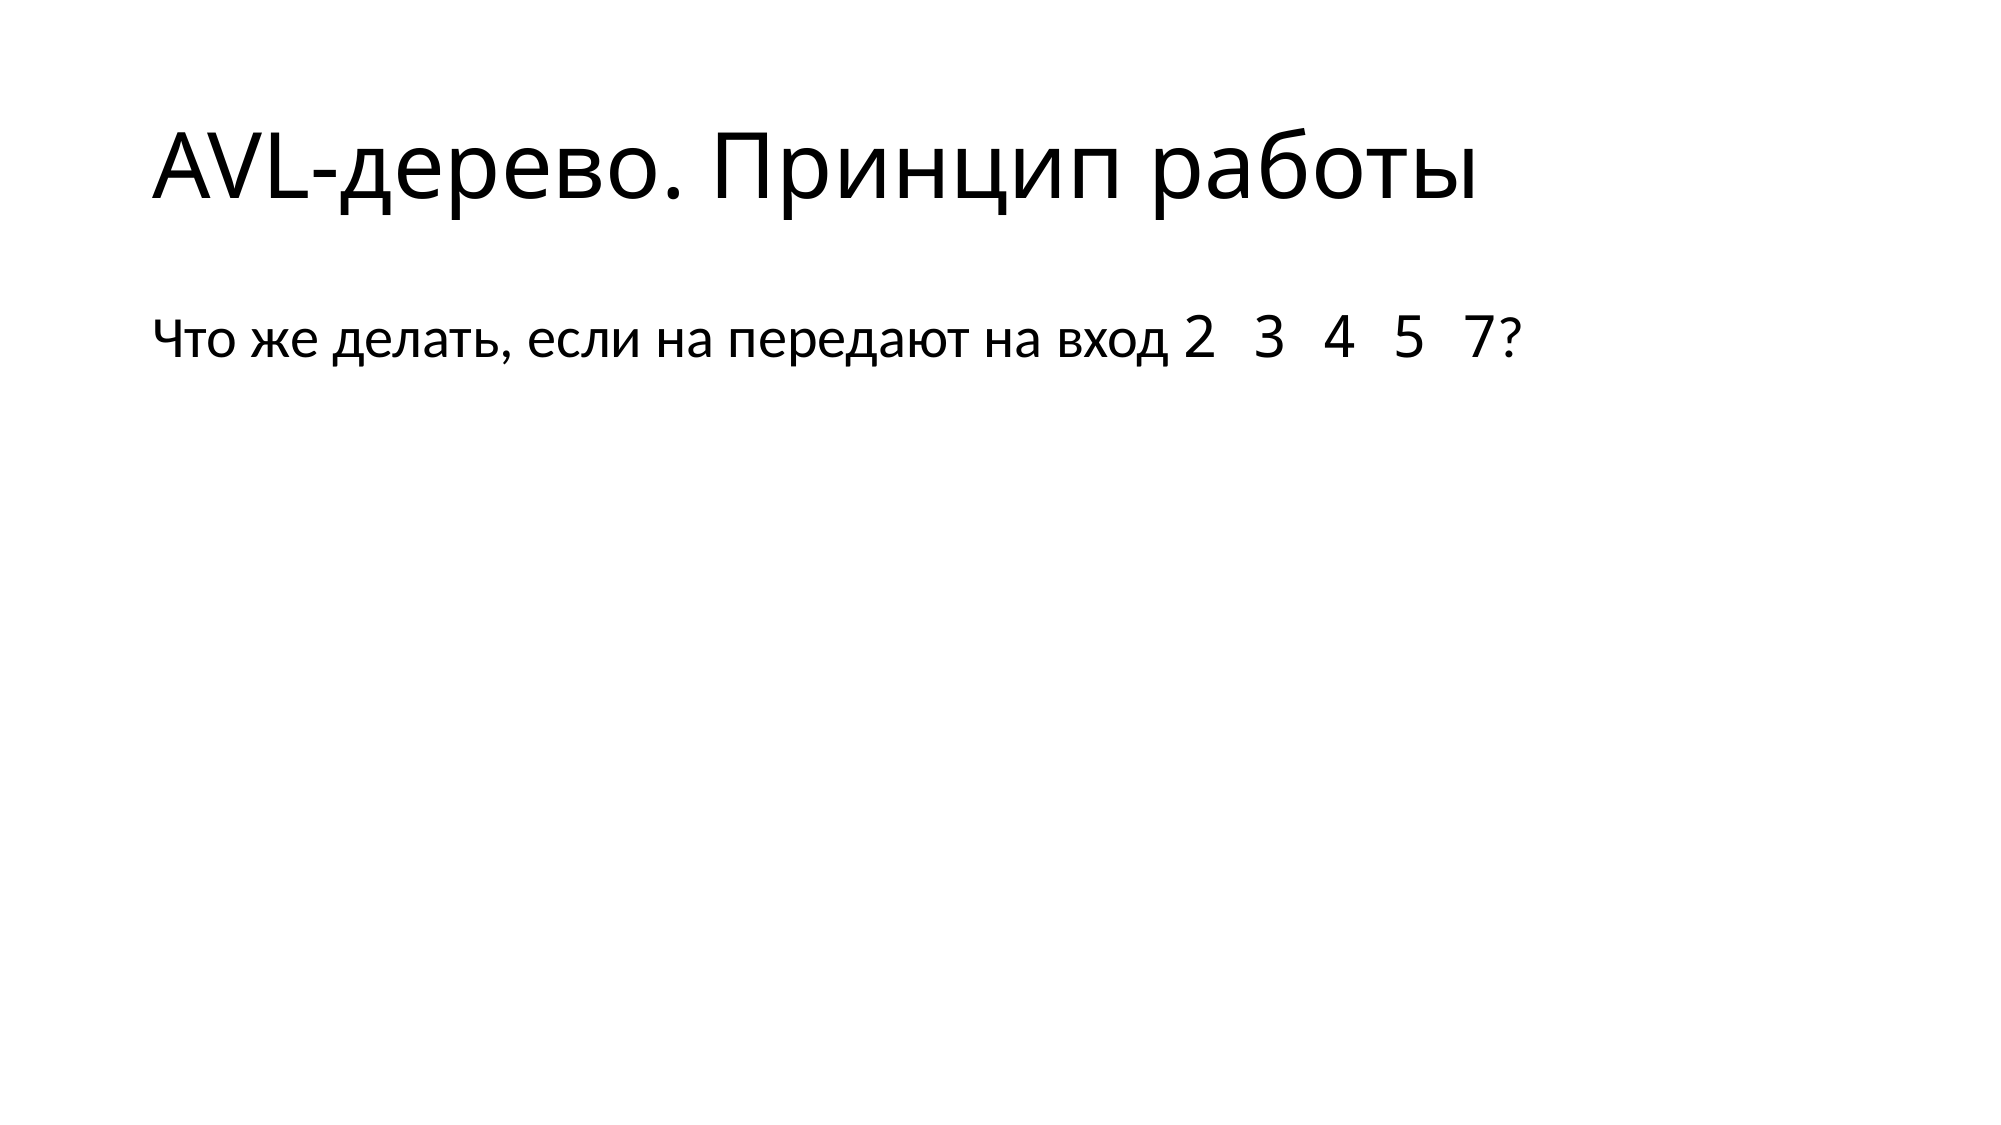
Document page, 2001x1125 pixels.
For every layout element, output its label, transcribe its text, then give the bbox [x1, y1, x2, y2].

list Что же делать, если на передают на вход 2 3 4 5 7? [137, 299, 1863, 1014]
title AVL-дерево. Принцип работы [137, 59, 1863, 278]
